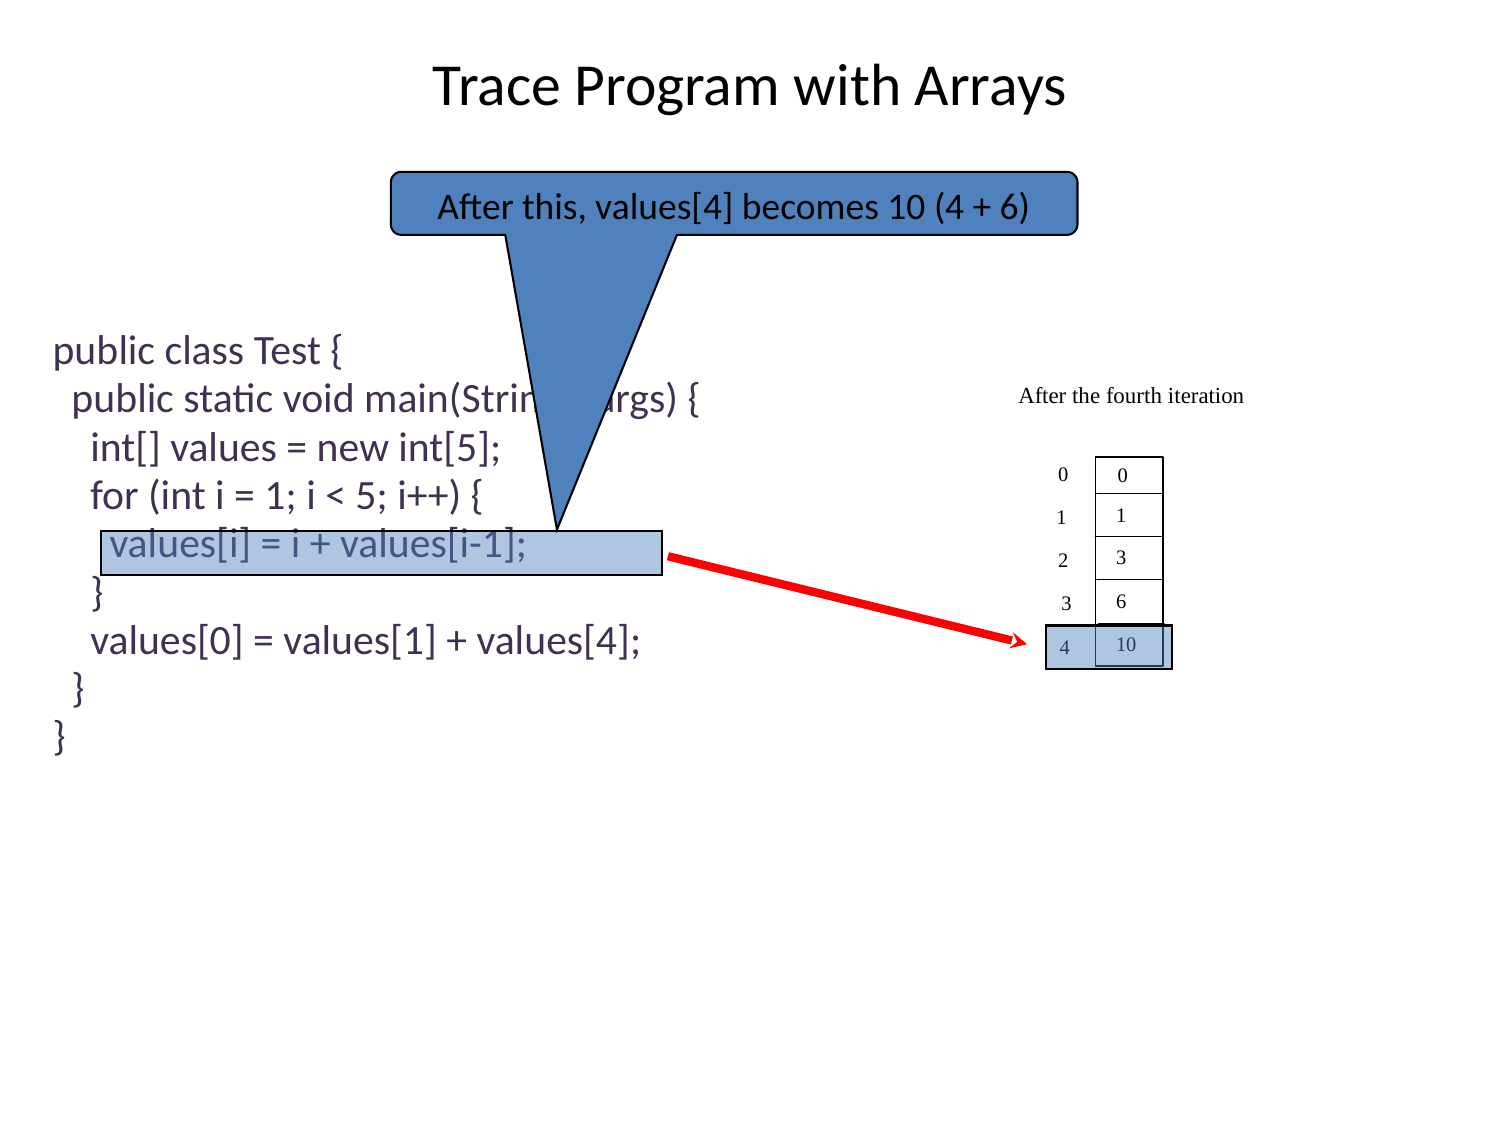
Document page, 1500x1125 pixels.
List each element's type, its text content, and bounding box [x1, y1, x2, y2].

text_box After this, values[4] becomes 10 (4 + 6) [538, 422, 601, 530]
list public class Test { public static void main(String[] args) { int[] values = new int[5]; for (int i = 1; i < 5; i++) { values[i] = i + values[i-1]; } values[0] = values[1] + values[4]; } } [37, 324, 537, 421]
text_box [957, 335, 1280, 681]
list public class Test { public static void main(String[] args) { int[] values = new int[5]; for (int i = 1; i < 5; i++) { values[i] = i + values[i-1]; } values[0] = values[1] + values[4]; } } [37, 422, 750, 788]
text_box After this, values[4] becomes 10 (4 + 6) [390, 171, 1078, 421]
list public class Test { public static void main(String[] args) { int[] values = new int[5]; for (int i = 1; i < 5; i++) { values[i] = i + values[i-1]; } values[0] = values[1] + values[4]; } } [602, 324, 750, 421]
title Trace Program with Arrays [112, 37, 1388, 125]
text_box [100, 530, 662, 575]
